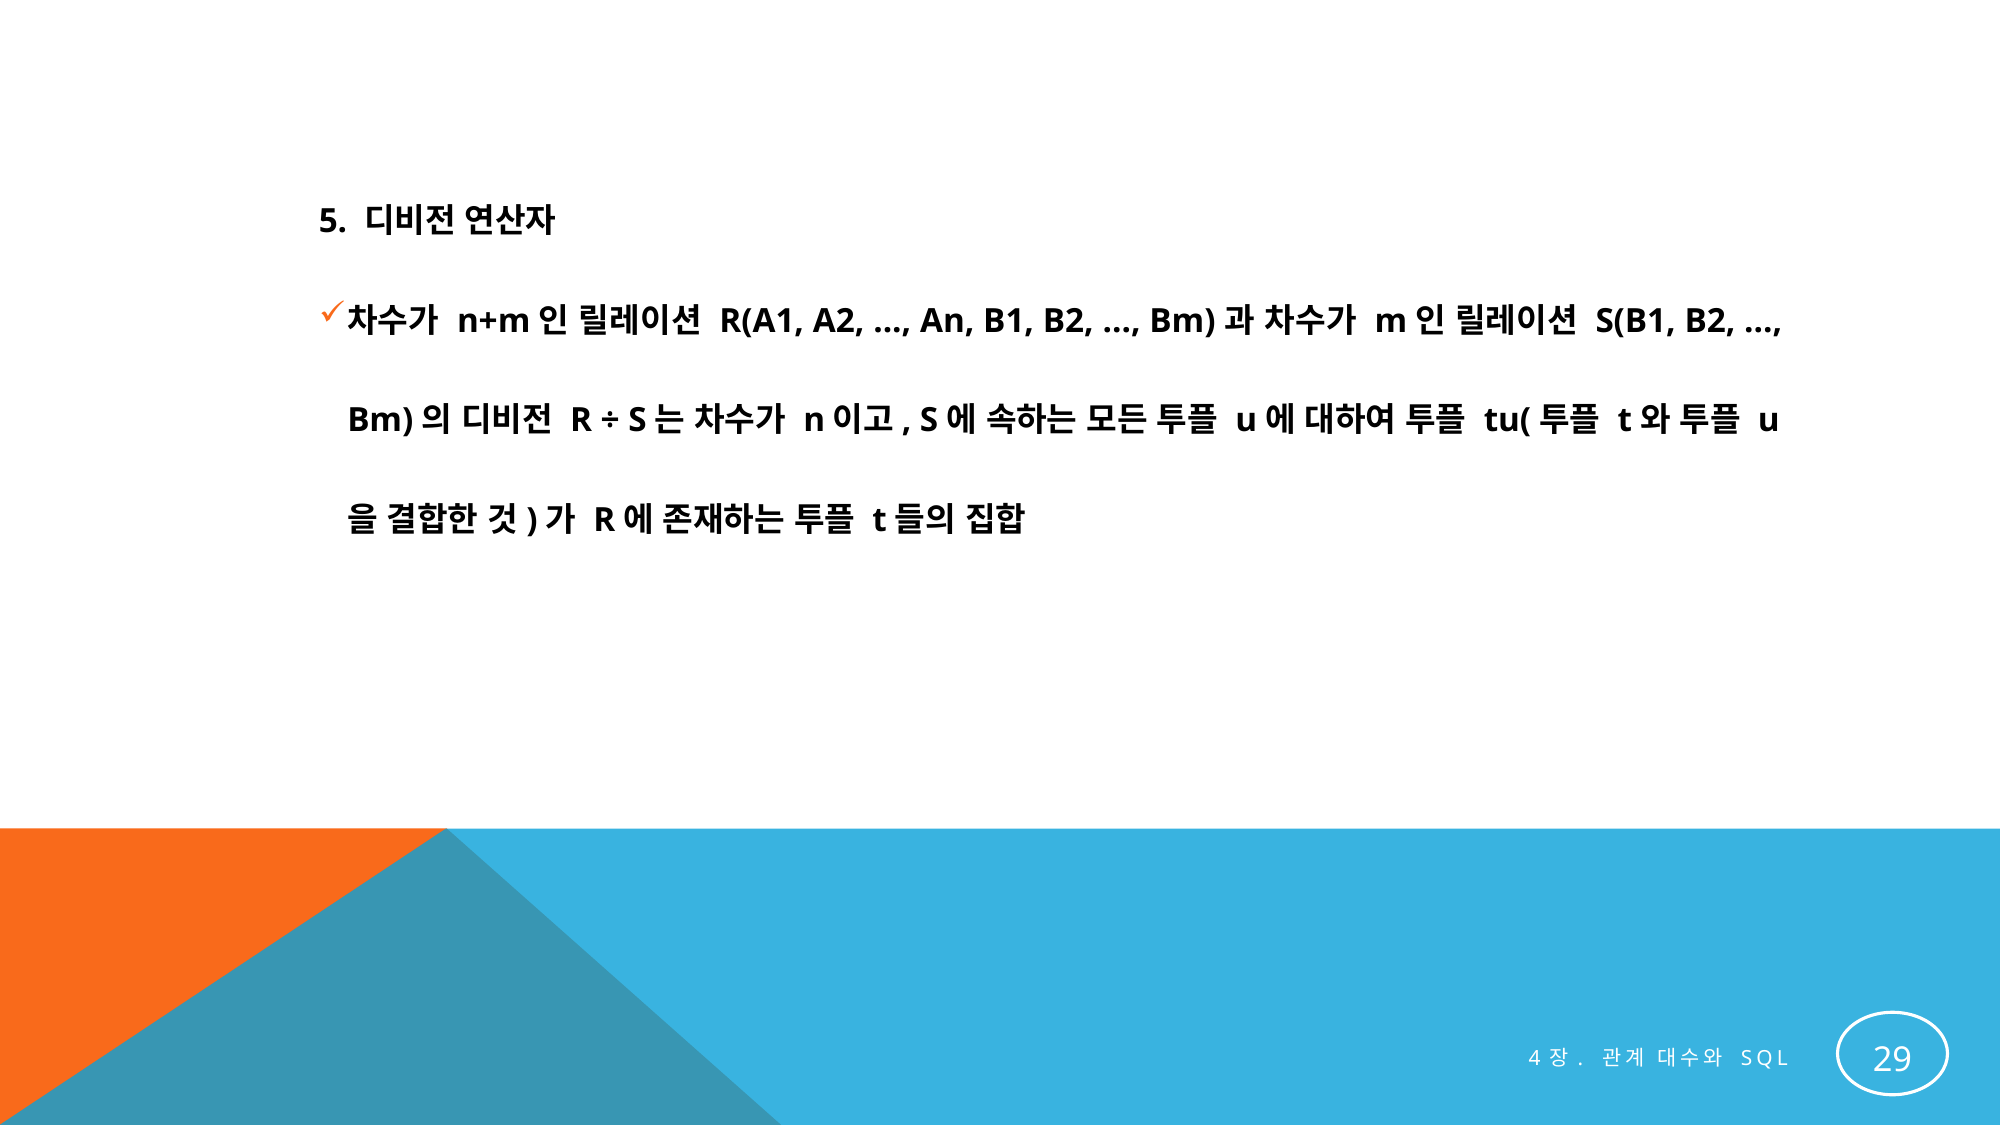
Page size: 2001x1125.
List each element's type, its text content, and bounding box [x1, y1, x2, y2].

list 5. 디비전 연산자 차수가 n+m인 릴레이션 R(A1, A2, ..., An, B1, B2, ..., Bm)과 차수가 m인 릴레이션 S(B1, B2, ..., Bm)의 디비전 R ÷ S는 차수가 n이고, S에 속하는 모든 투플 u에 대하여 투플 tu(투플 t와 투플 u을 결합한 것)가 R에 존재하는 투플 t들의 집합 [303, 132, 1798, 728]
slide_number 29 [1835, 1010, 1950, 1097]
footer 4장. 관계 대수와 SQL [769, 1031, 1803, 1076]
